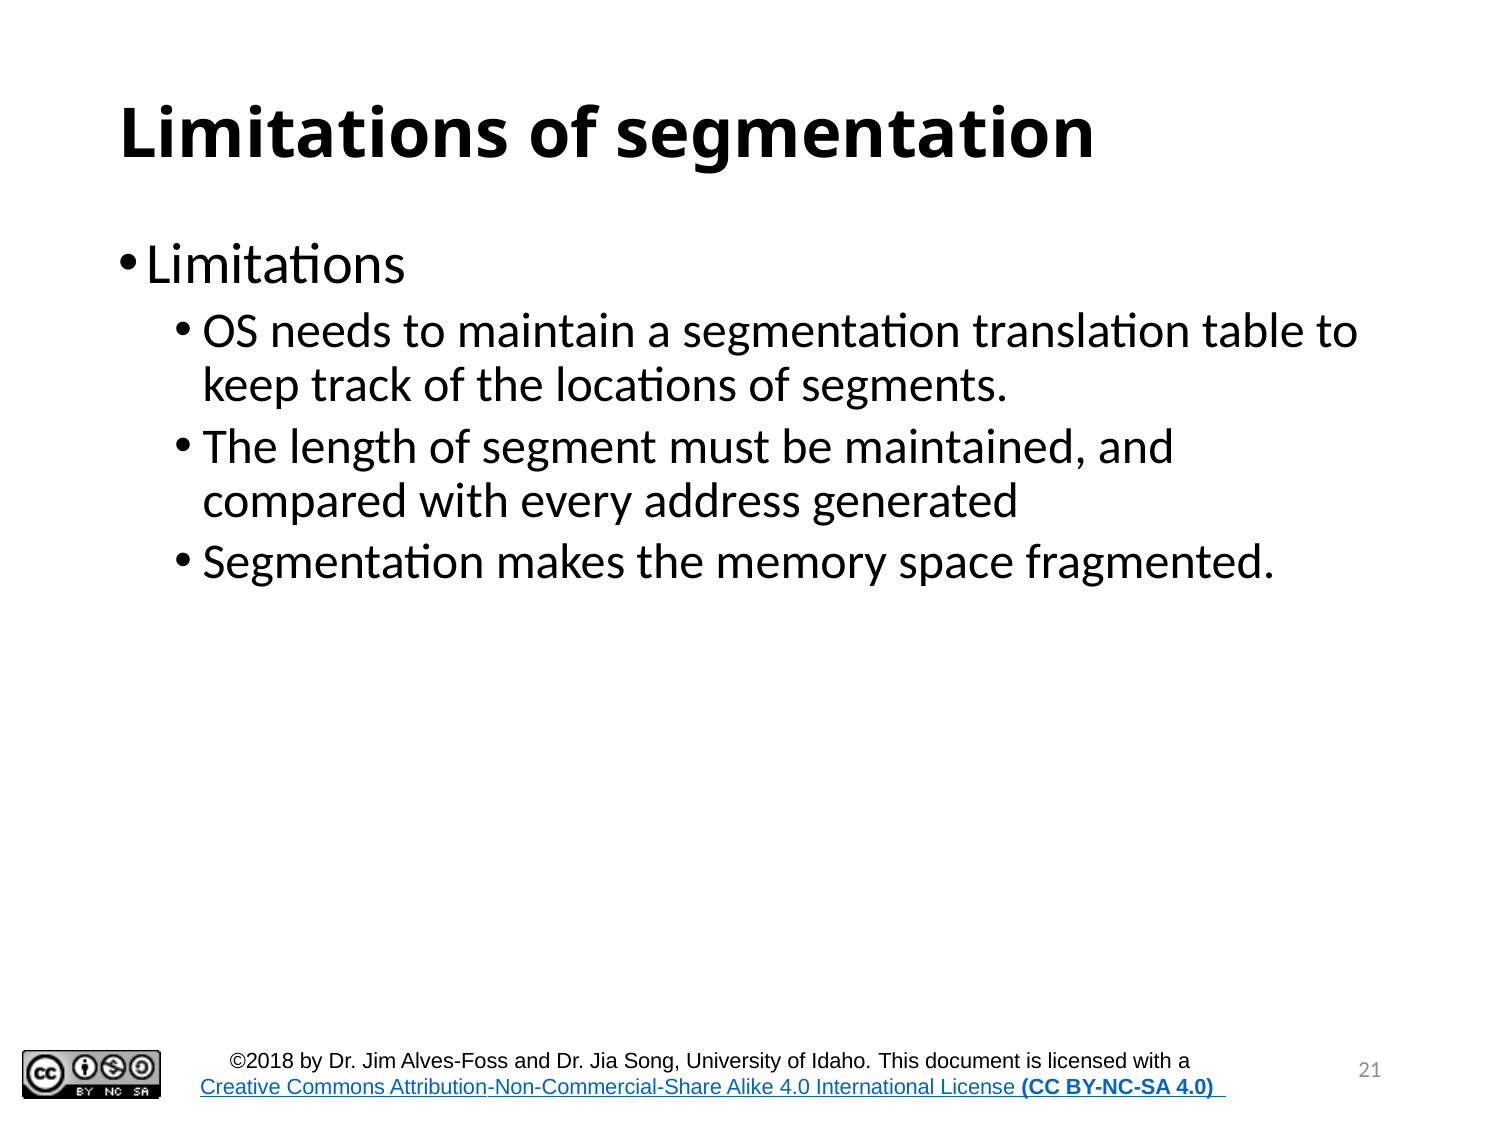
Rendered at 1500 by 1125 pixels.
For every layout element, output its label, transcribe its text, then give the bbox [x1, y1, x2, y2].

slide_number 21 [1315, 1038, 1397, 1099]
list Limitations OS needs to maintain a segmentation translation table to keep track of the locations of segments. The length of segment must be maintained, and compared with every address generated Segmentation makes the memory space fragmented. [102, 225, 1398, 1014]
picture [22, 1050, 161, 1099]
title Limitations of segmentation [102, 59, 1398, 211]
